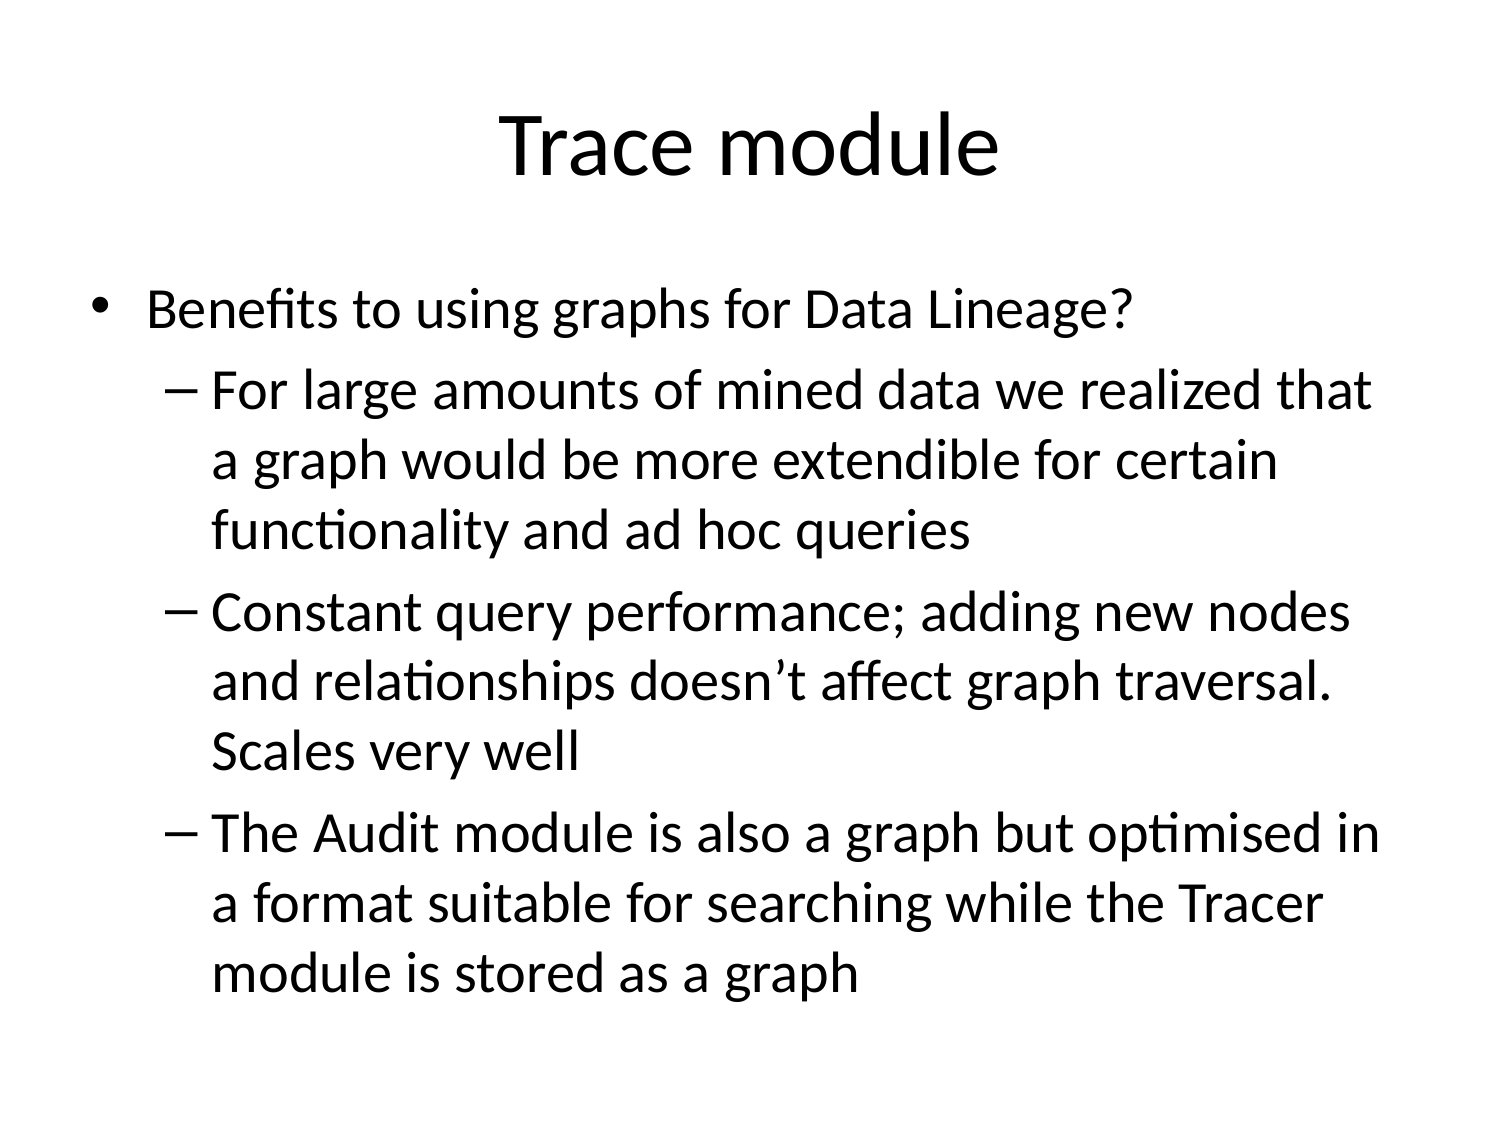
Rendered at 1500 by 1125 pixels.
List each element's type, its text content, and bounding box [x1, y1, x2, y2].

list Benefits to using graphs for Data Lineage? For large amounts of mined data we realized that a graph would be more extendible for certain functionality and ad hoc queries Constant query performance; adding new nodes and relationships doesn’t affect graph traversal. Scales very well The Audit module is also a graph but optimised in a format suitable for searching while the Tracer module is stored as a graph [75, 262, 1425, 1078]
title Trace module [75, 45, 1425, 233]
